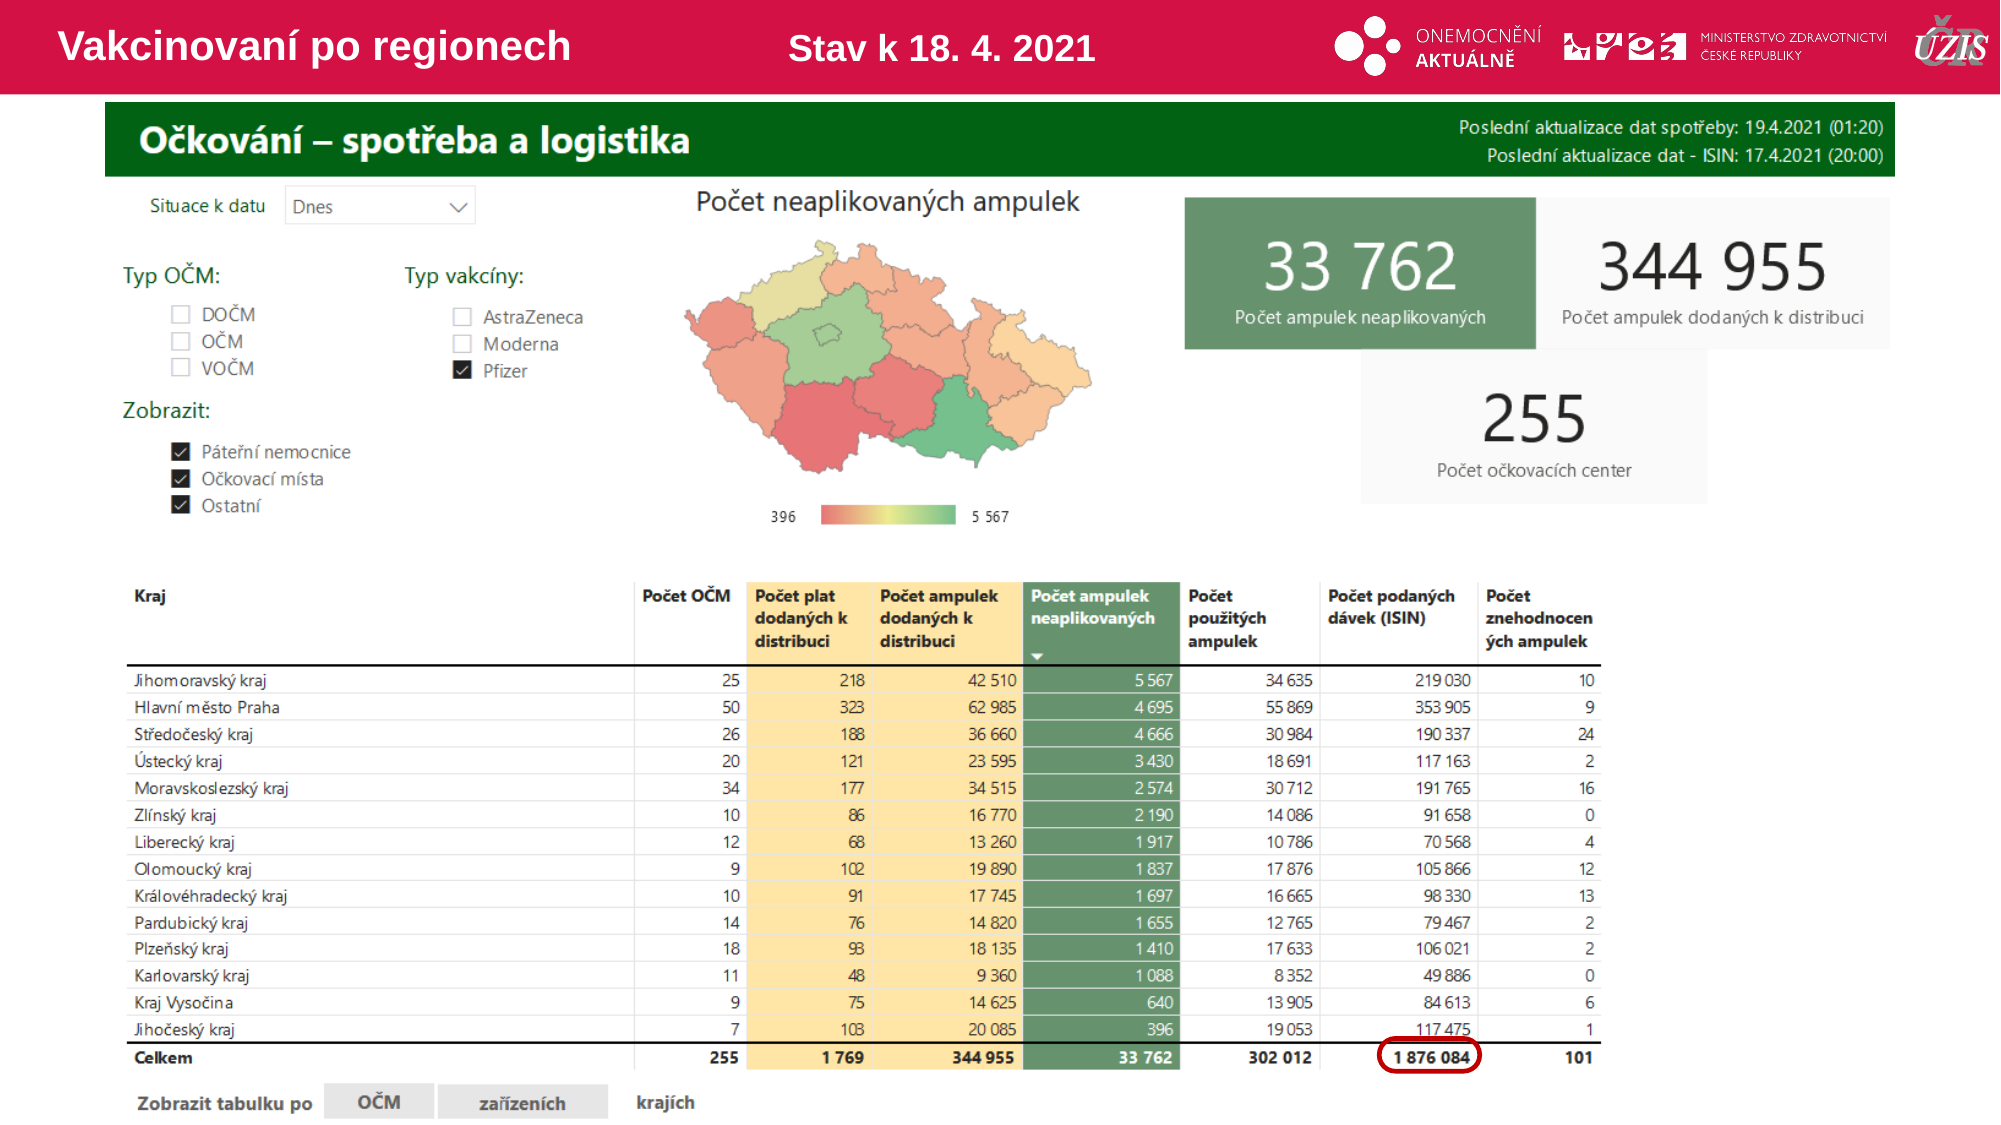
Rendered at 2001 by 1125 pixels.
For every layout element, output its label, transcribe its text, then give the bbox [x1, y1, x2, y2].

text_box Stav k 18. 4. 2021 [773, 16, 1218, 77]
picture [1563, 31, 1888, 60]
title Vakcinovaní po regionech [42, 0, 1262, 95]
picture [1334, 16, 1542, 76]
picture [1915, 15, 1989, 66]
picture [105, 102, 1895, 1120]
